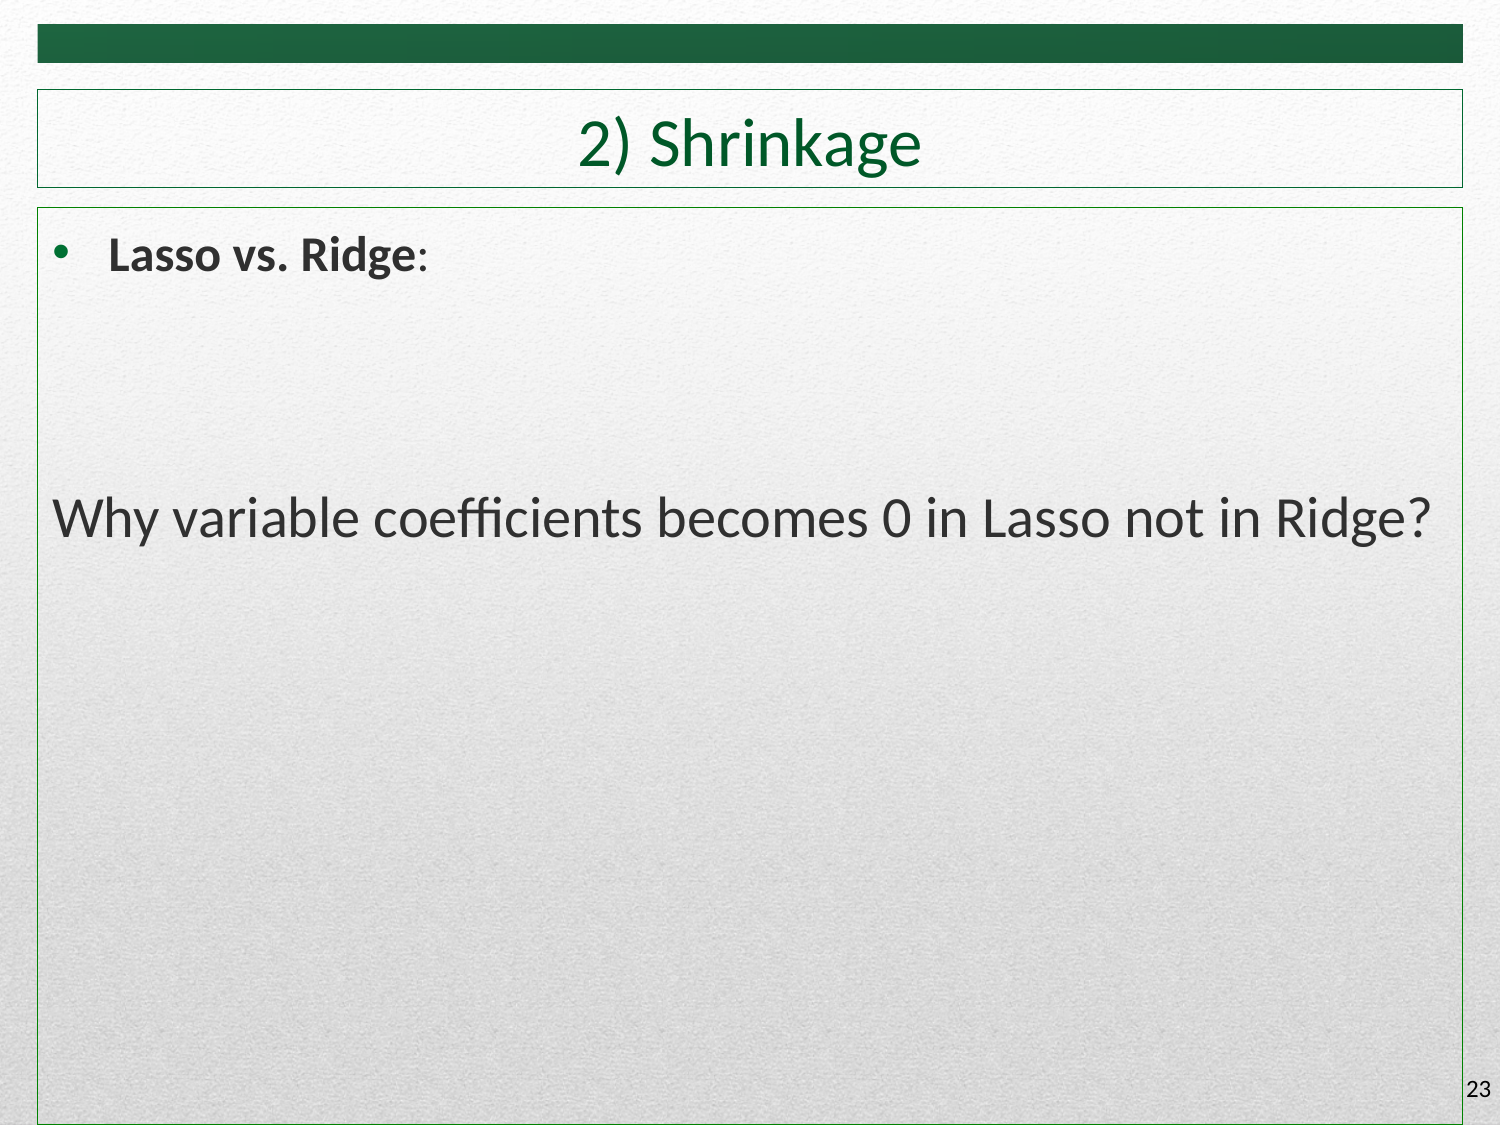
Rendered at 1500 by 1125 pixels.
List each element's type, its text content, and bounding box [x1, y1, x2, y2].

title 2) Shrinkage [37, 89, 1463, 188]
slide_number 23 [1463, 1065, 1500, 1125]
text_box Lasso vs. Ridge: Why variable coefficients becomes 0 in Lasso not in Ridge? [37, 207, 1463, 1125]
picture [37, 24, 1463, 63]
